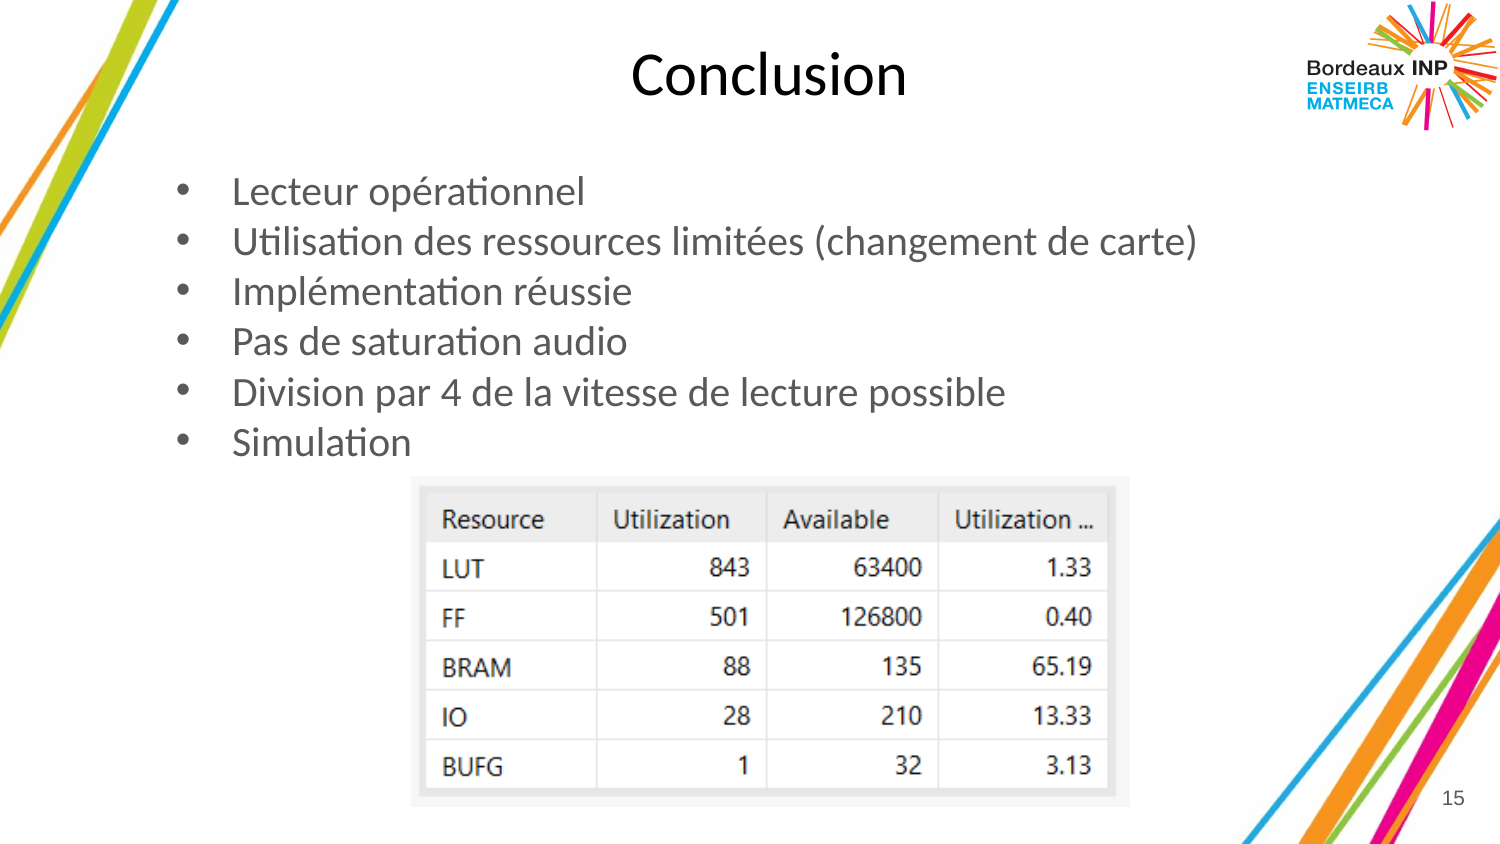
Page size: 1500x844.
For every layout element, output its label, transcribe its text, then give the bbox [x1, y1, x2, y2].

picture [1231, 478, 1500, 844]
picture [411, 476, 1130, 807]
subtitle Lecteur opérationnel Utilisation des ressources limitées (changement de carte) Implémentation réussie Pas de saturation audio Division par 4 de la vitesse de lecture possible Simulation [144, 149, 1270, 832]
picture [0, 0, 215, 395]
picture [1304, 0, 1500, 131]
title Conclusion [262, 7, 1279, 123]
picture [0, 0, 171, 315]
